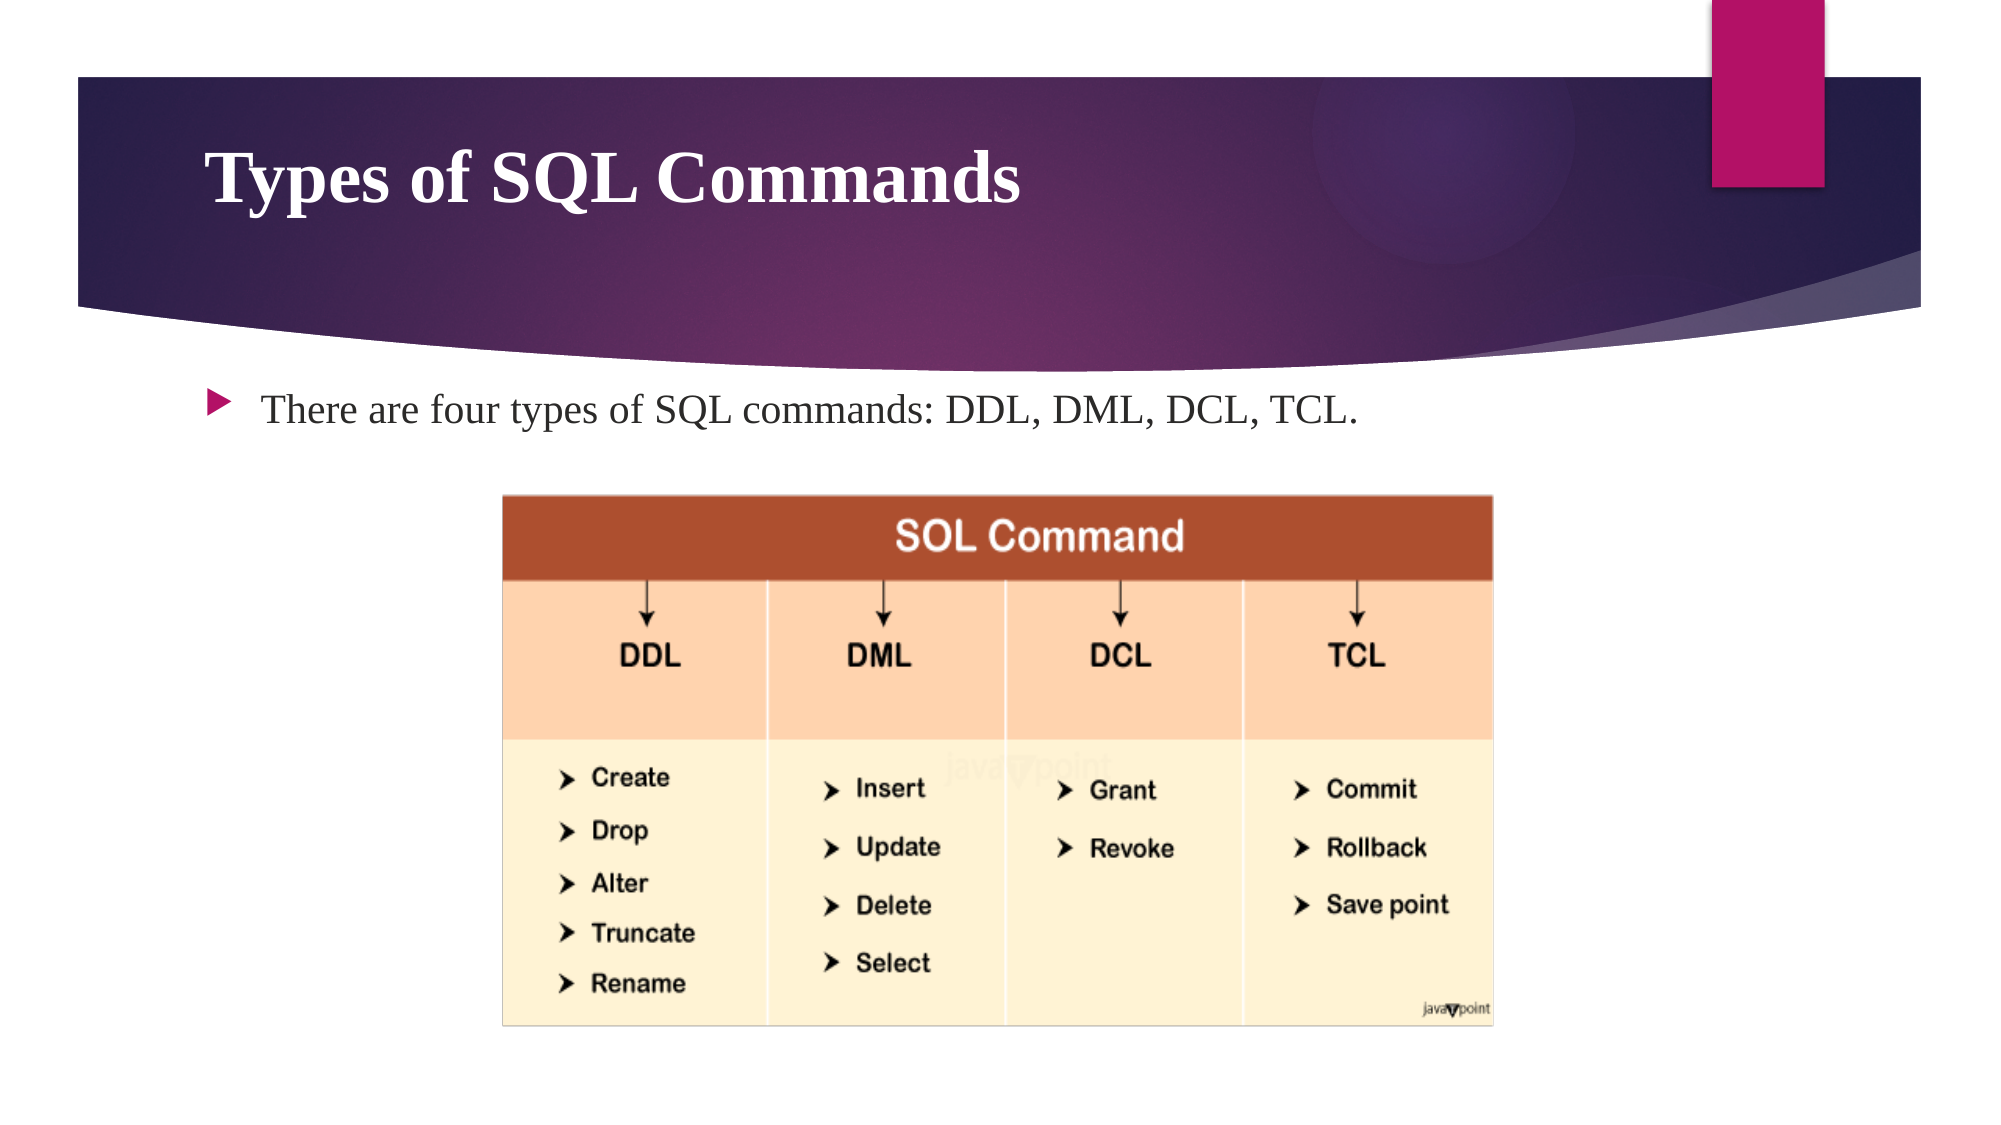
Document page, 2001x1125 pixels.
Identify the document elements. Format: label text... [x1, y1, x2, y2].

list There are four types of SQL commands: DDL, DML, DCL, TCL. [189, 374, 1638, 1091]
picture [491, 483, 1508, 1035]
title Types of SQL Commands [189, 159, 1627, 276]
